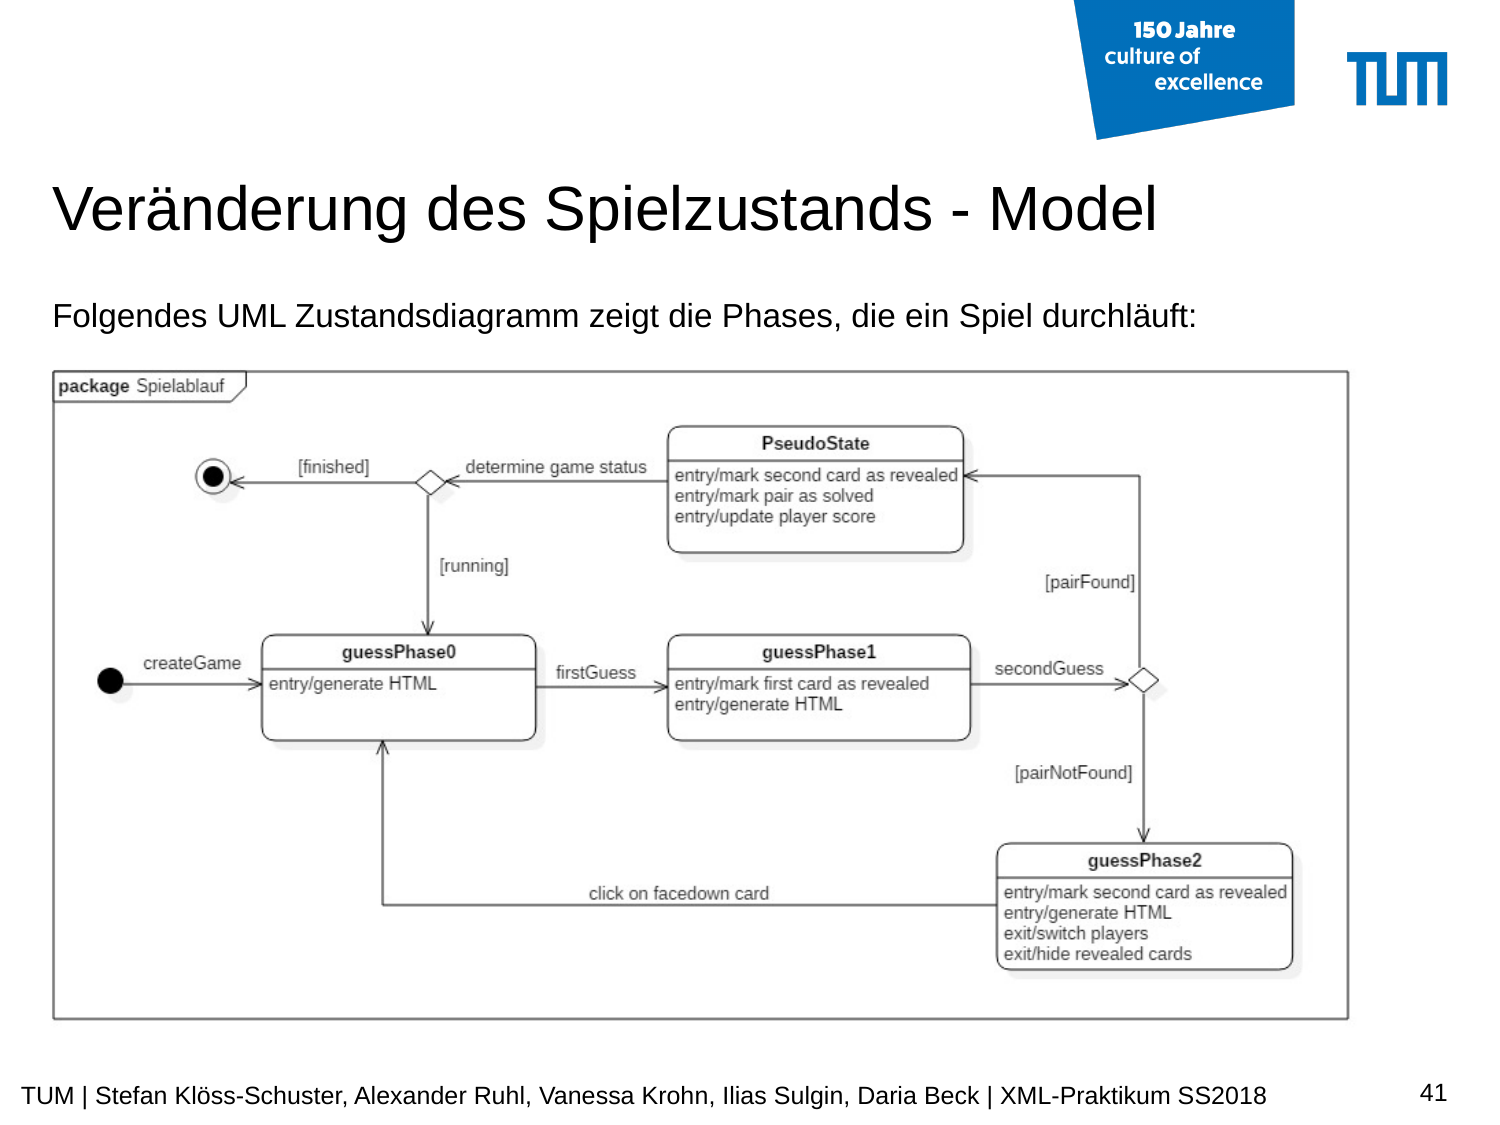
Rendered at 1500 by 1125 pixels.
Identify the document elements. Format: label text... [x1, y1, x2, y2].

text_box TUM | Stefan Klöss-Schuster, Alexander Ruhl, Vanessa Krohn, Ilias Sulgin, Daria Beck | XML-Praktikum SS2018 [17, 1064, 1270, 1125]
slide_number ‹#› [1270, 1061, 1448, 1122]
list Folgendes UML Zustandsdiagramm zeigt die Phases, die ein Spiel durchläuft: [52, 289, 1449, 334]
title Veränderung des Spielzustands - Model [52, 163, 1449, 231]
picture [1069, 0, 1500, 158]
picture [40, 357, 1403, 1074]
